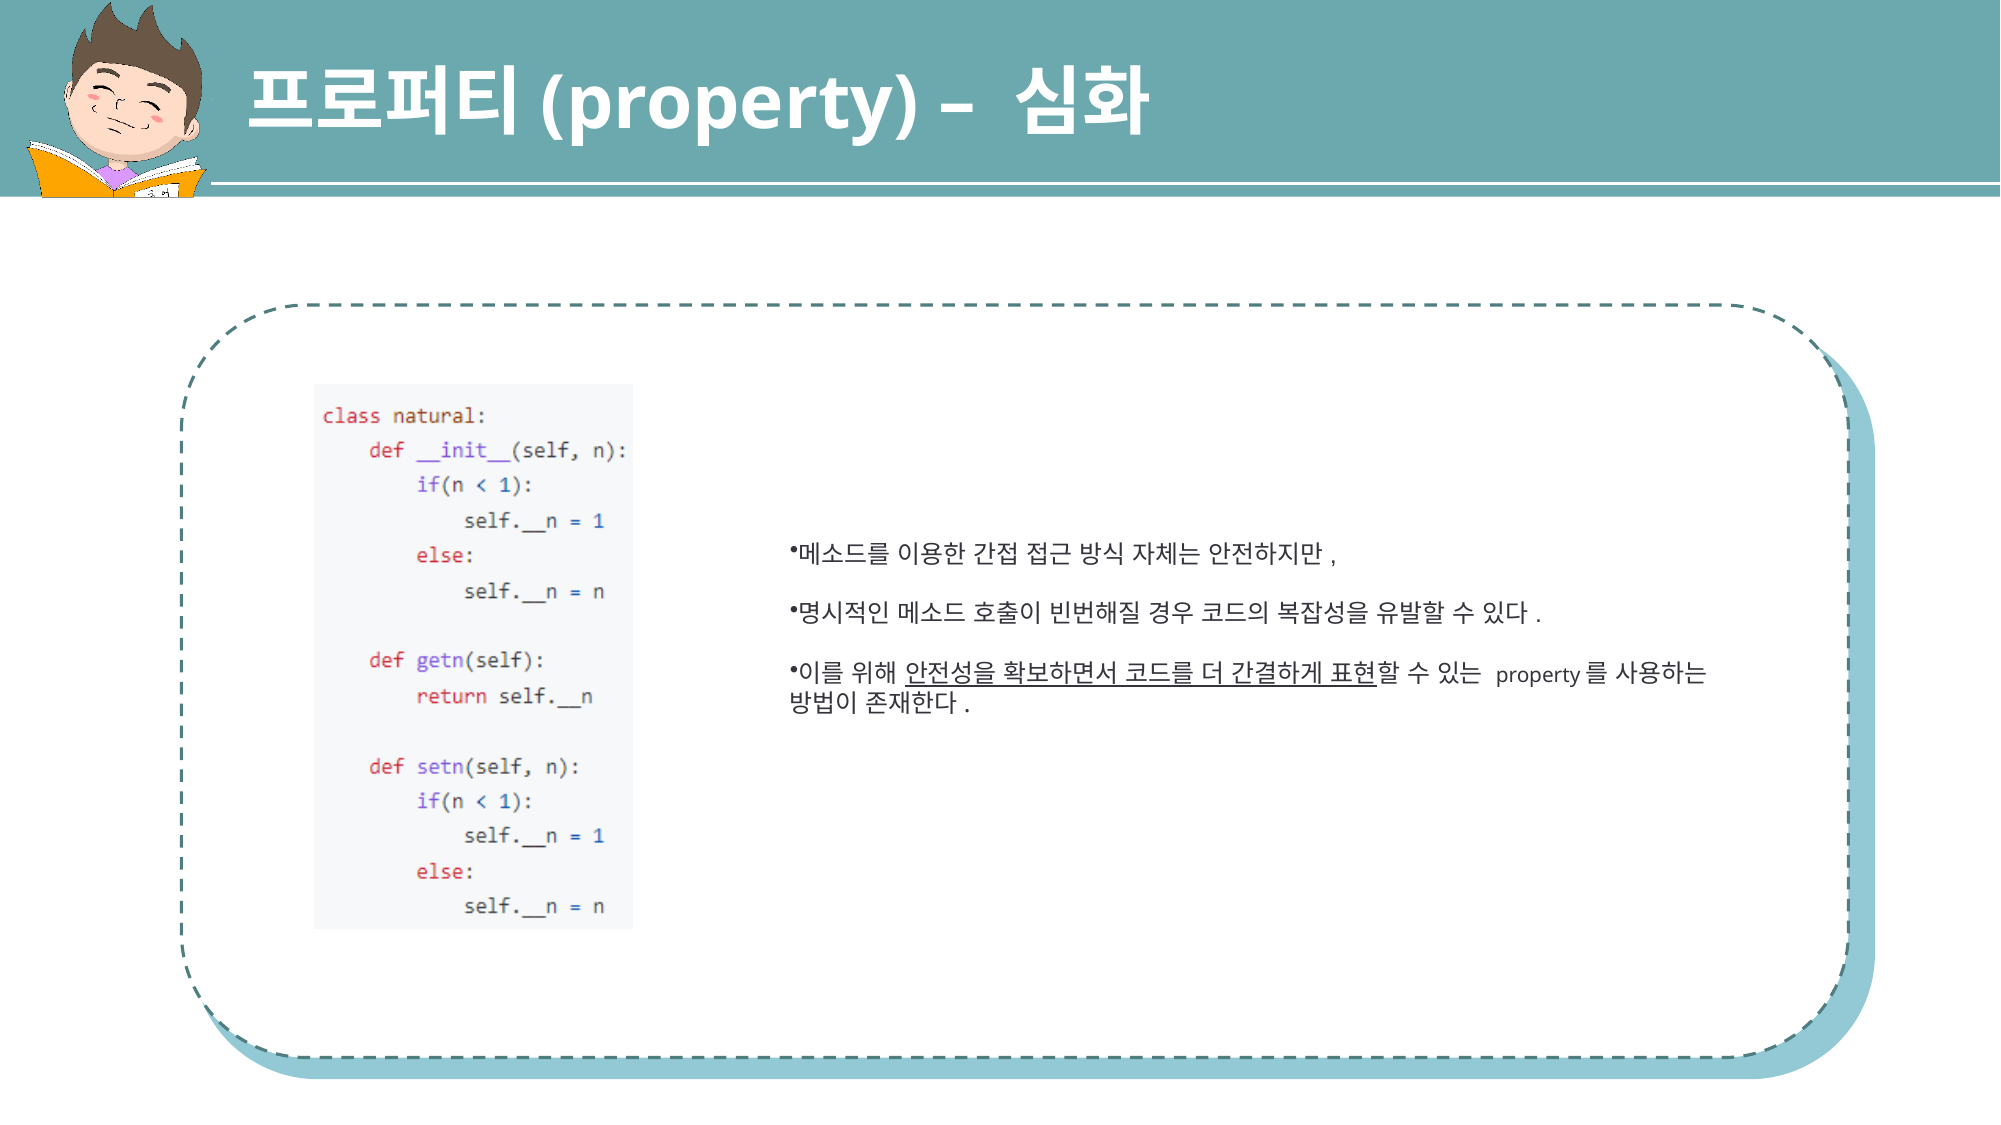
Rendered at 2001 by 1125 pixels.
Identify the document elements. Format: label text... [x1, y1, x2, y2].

picture [22, 0, 224, 200]
text_box 프로퍼티(property) – 심화 [231, 45, 1167, 151]
text_box [180, 303, 1850, 1059]
text_box [201, 344, 1876, 1081]
text_box 메소드를 이용한 간접 접근 방식 자체는 안전하지만, 명시적인 메소드 호출이 빈번해질 경우 코드의 복잡성을 유발할 수 있다. 이를 위해 안전성을 확보하면서 코드를 더 간결하게 표현할 수 있는 property를 사용하는 방법이 존재한다. [775, 493, 1774, 794]
picture [314, 384, 633, 929]
